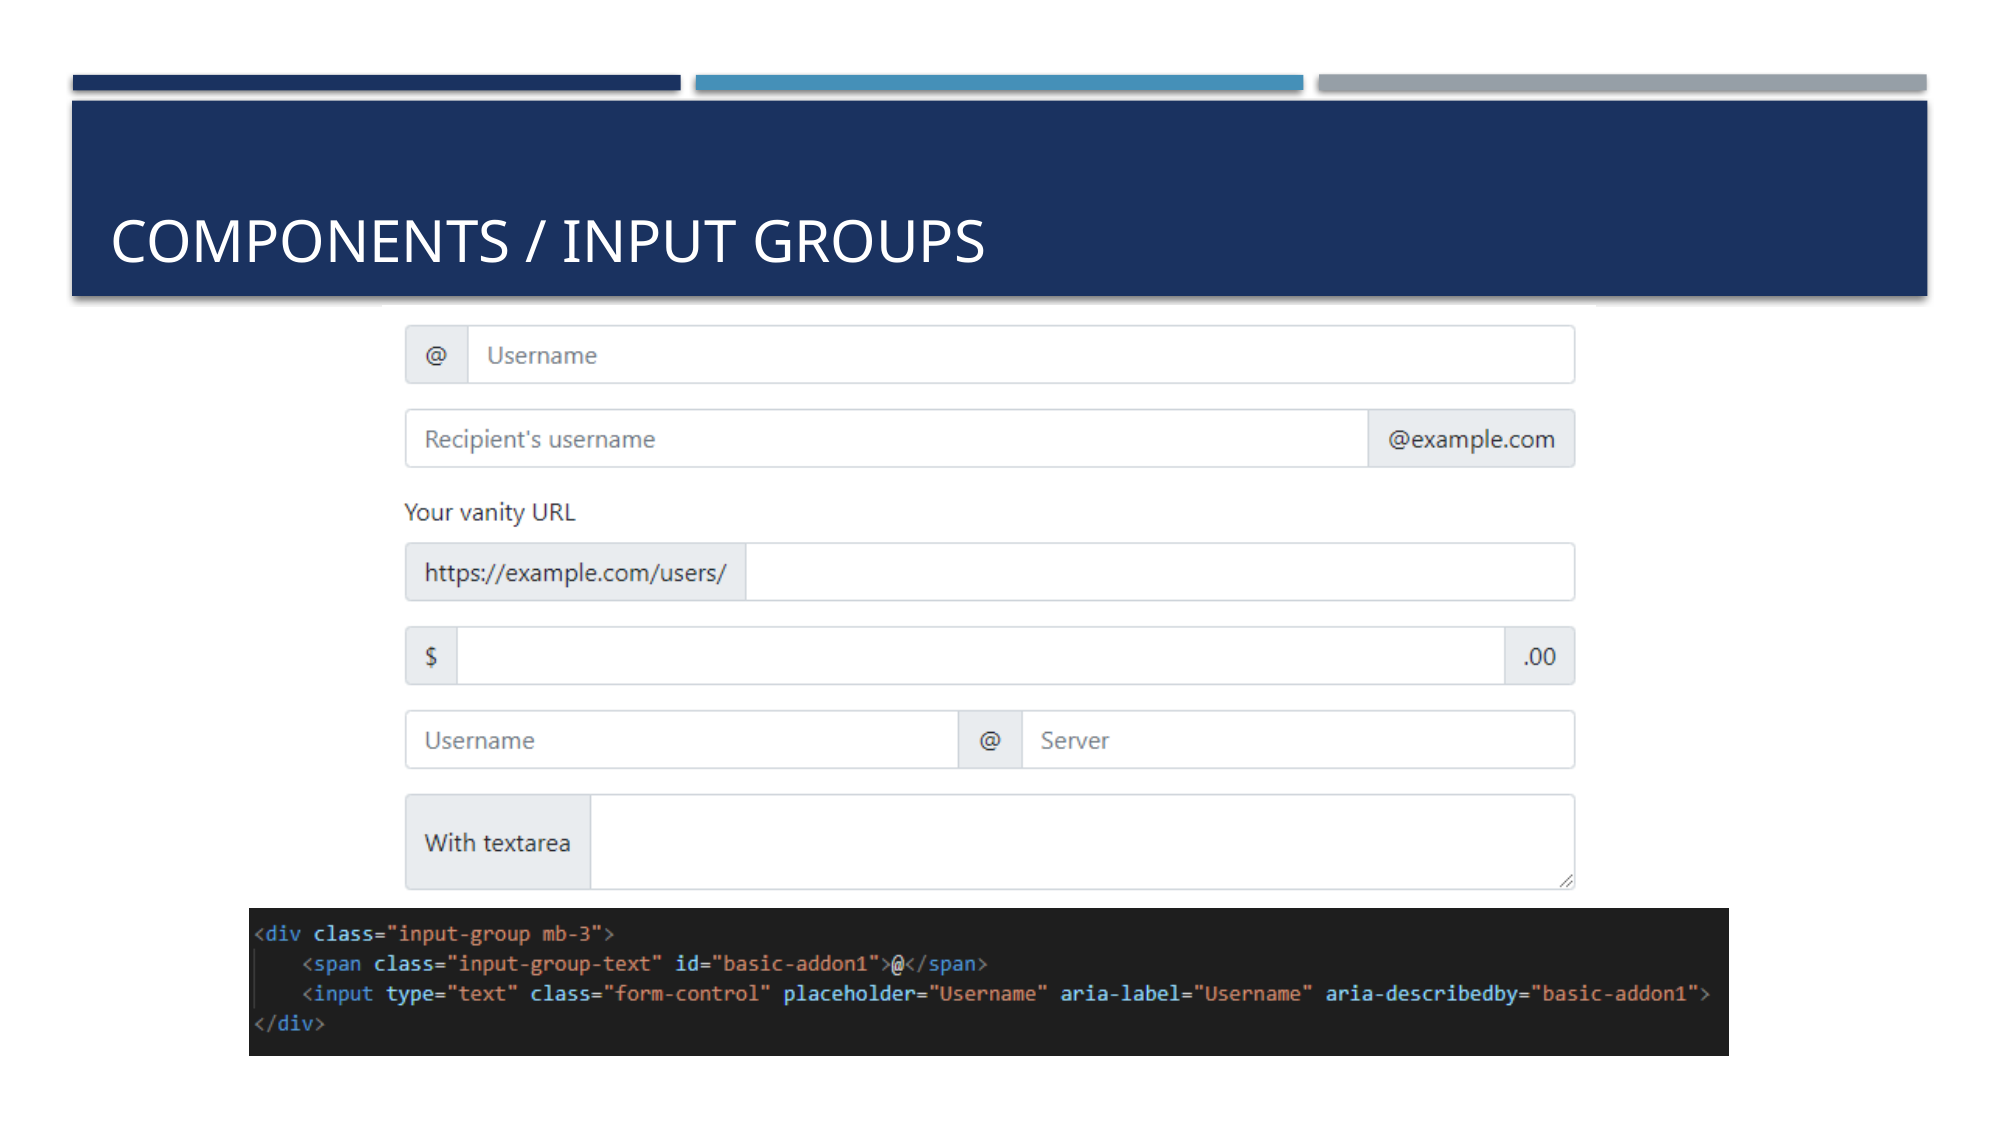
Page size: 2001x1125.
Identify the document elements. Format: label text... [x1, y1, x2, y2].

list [381, 304, 1596, 906]
picture [249, 908, 1729, 1057]
title Components / Input groups [95, 115, 1905, 282]
